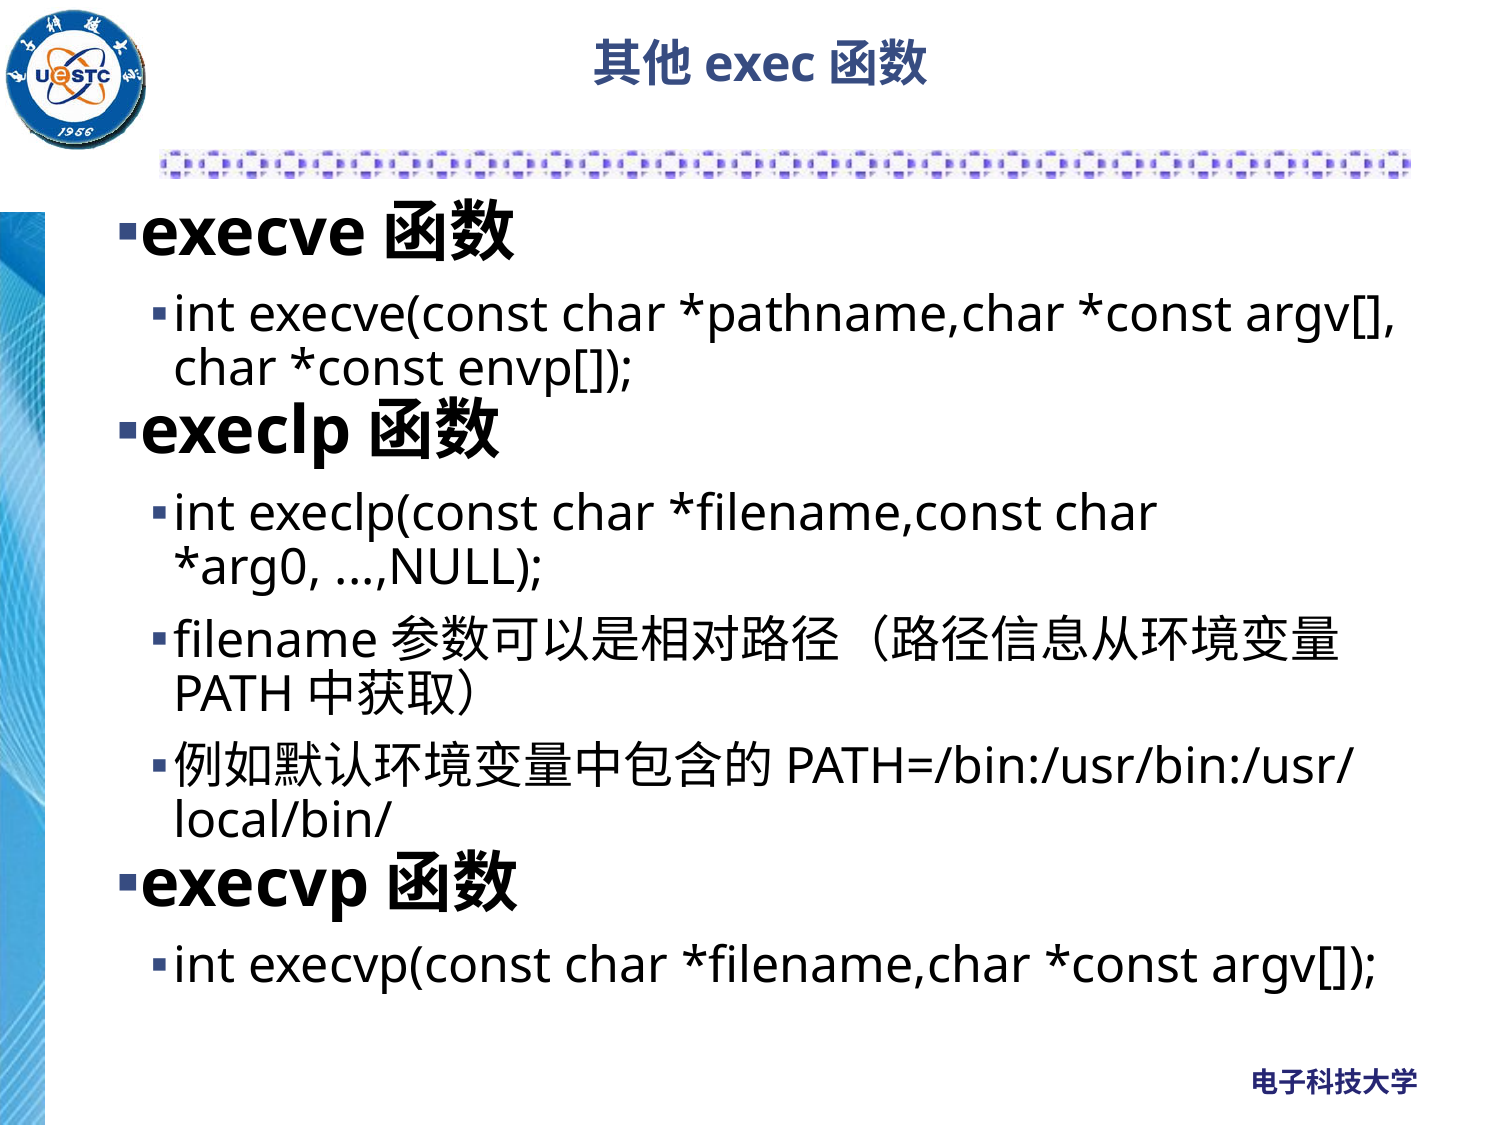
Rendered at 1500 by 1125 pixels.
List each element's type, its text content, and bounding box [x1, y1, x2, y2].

title 其他exec函数 [159, 31, 1362, 122]
picture [159, 149, 1411, 179]
list execve函数 int execve(const char *pathname,char *const argv[], char *const envp[]); execlp函数 int execlp(const char *filename,const char *arg0, ...,NULL); filename参数可以是相对路径（路径信息从环境变量PATH中获取） 例如默认环境变量中包含的PATH=/bin:/usr/bin:/usr/local/bin/ execvp函数 int execvp(const char *filename,char *const argv[]); [116, 195, 1442, 1042]
picture [0, 212, 45, 1125]
picture [5, 0, 146, 150]
